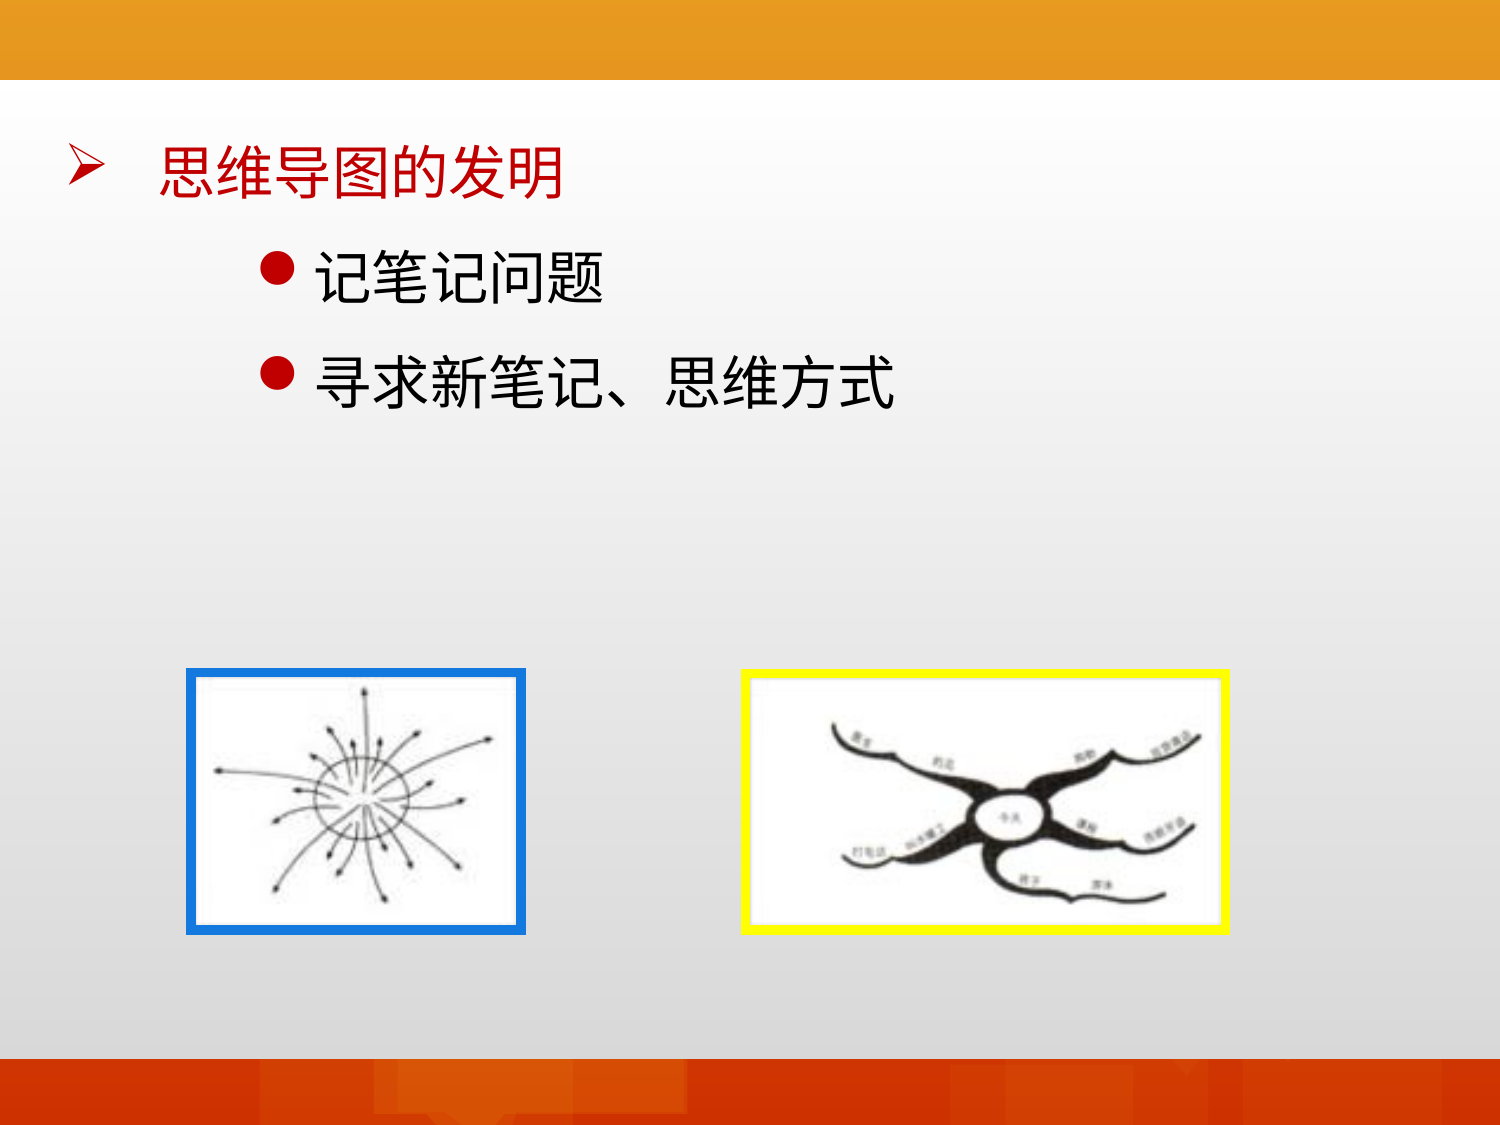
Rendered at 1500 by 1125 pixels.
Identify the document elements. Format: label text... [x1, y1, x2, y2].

picture [749, 678, 1221, 926]
text_box 思维导图的发明 记笔记问题 寻求新笔记、思维方式 [48, 93, 1436, 424]
picture [195, 676, 517, 926]
